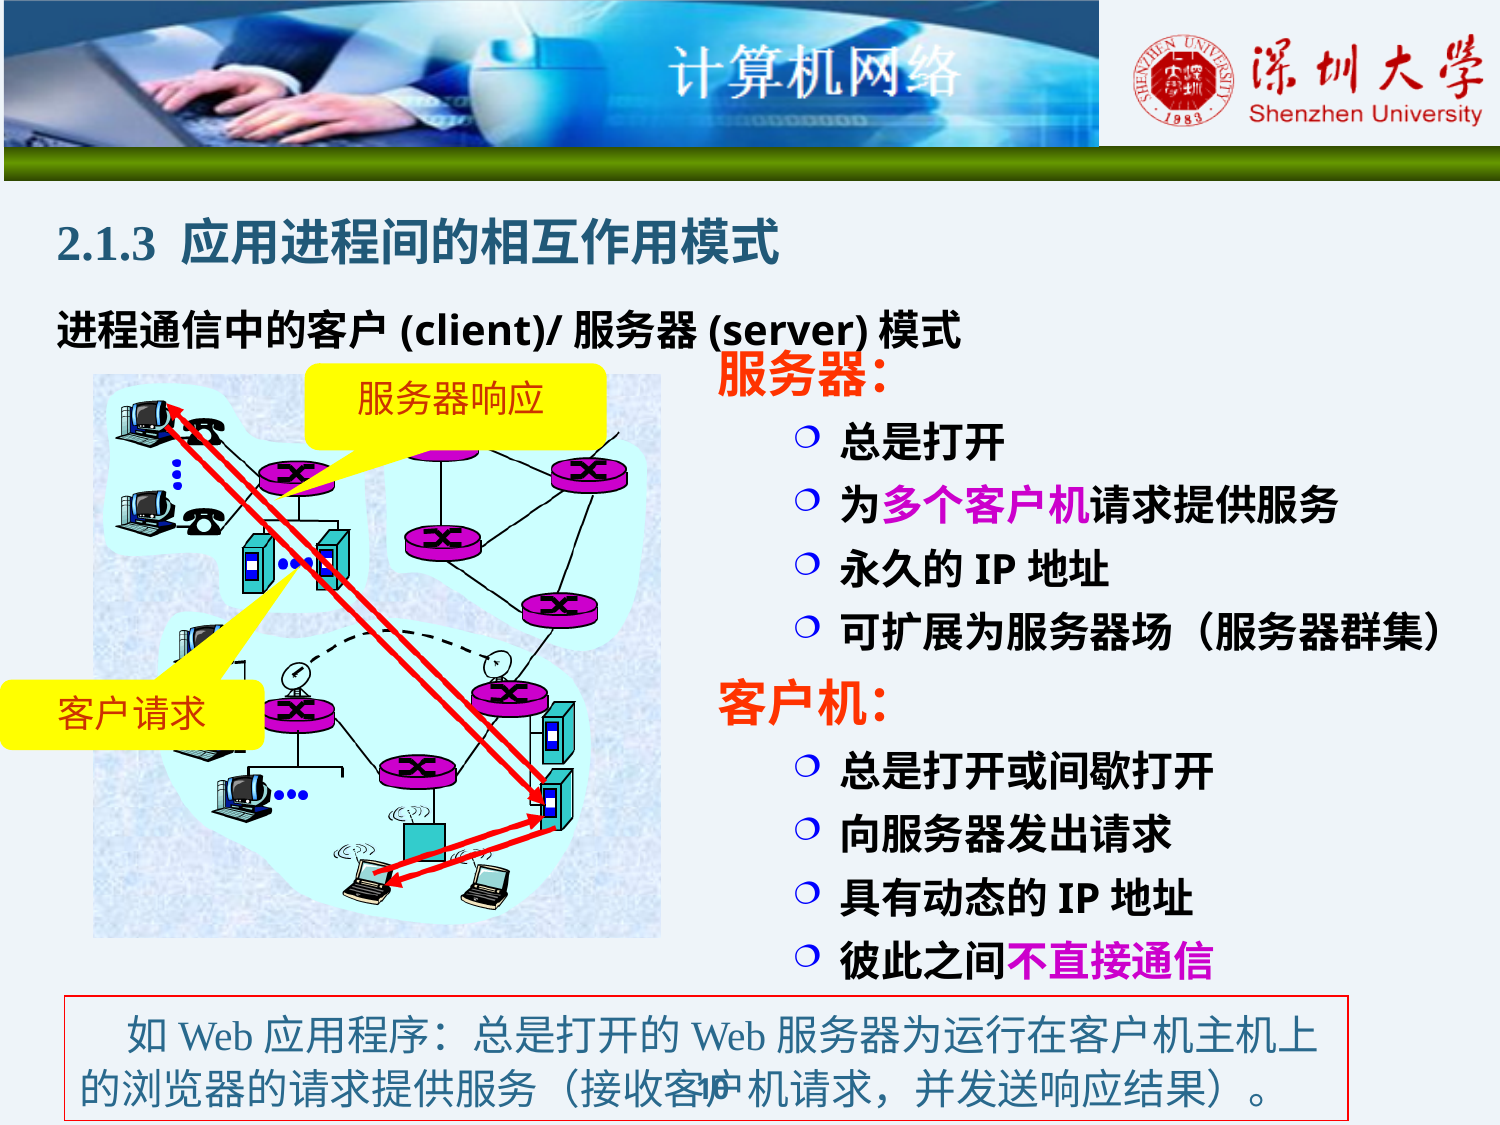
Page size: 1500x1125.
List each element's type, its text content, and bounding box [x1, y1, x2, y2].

text_box 客户请求 [0, 679, 88, 751]
text_box 服务器： 总是打开 为多个客户机请求提供服务 永久的IP地址 可扩展为服务器场（服务器群集） 客户机： 总是打开或间歇打开 向服务器发出请求 具有动态的IP地址 彼此之间不直接通信 [702, 329, 1500, 1032]
list 2.1.3 应用进程间的相互作用模式 进程通信中的客户(client)/服务器(server)模式 [41, 172, 1425, 374]
picture [3, 1, 1099, 147]
picture [1113, 18, 1488, 147]
slide_number 10 [537, 1062, 888, 1111]
text_box 服务器响应 [305, 363, 606, 373]
text_box 如Web应用程序：总是打开的Web服务器为运行在客户机主机上的浏览器的请求提供服务（接收客户机请求，并发送响应结果）。 [64, 996, 1348, 1121]
picture [93, 374, 661, 938]
